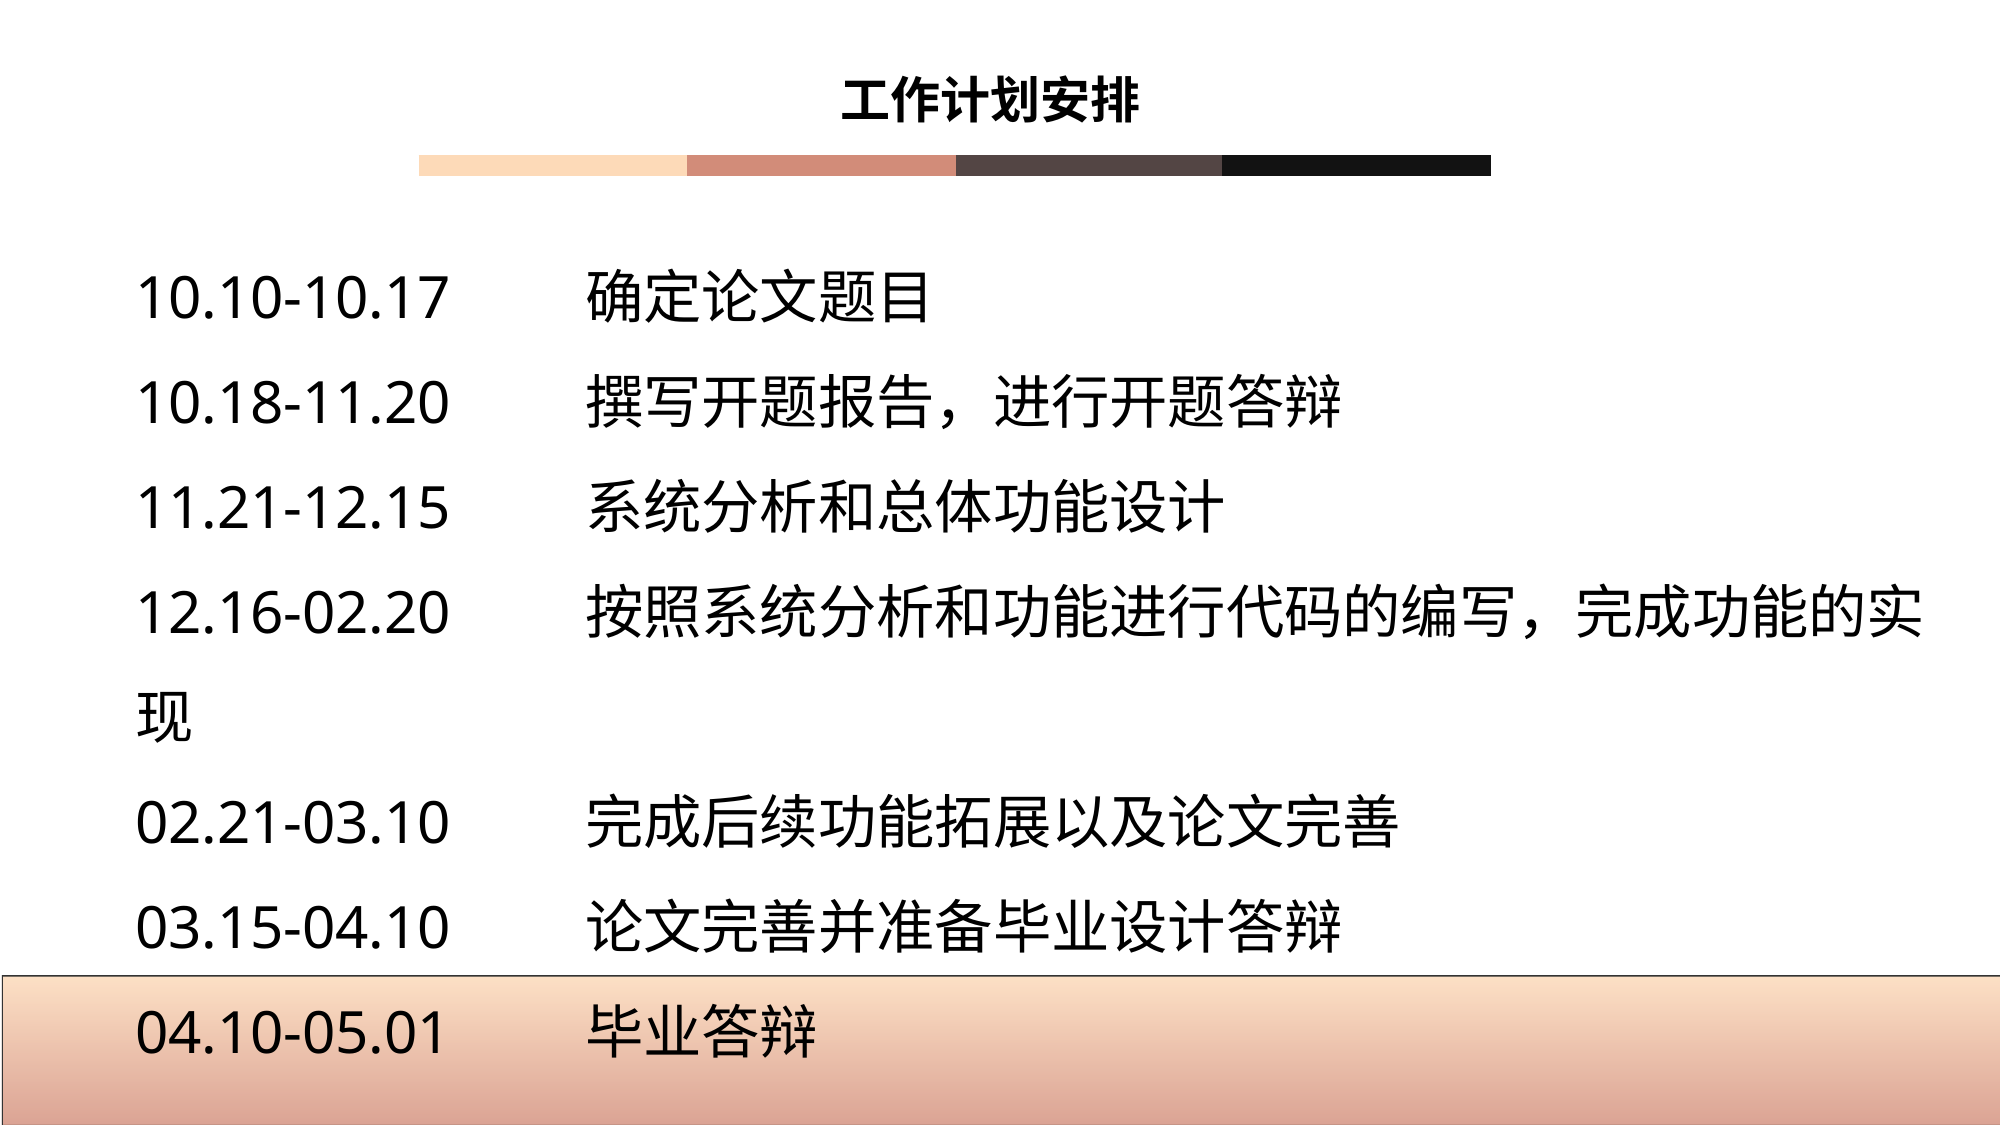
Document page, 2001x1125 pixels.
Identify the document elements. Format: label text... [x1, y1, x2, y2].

text_box 10.10-10.17 确定论文题目 10.18-11.20 撰写开题报告，进行开题答辩 11.21-12.15 系统分析和总体功能设计 12.16-02.20 按照系统分析和功能进行代码的编写，完成功能的实现 02.21-03.10 完成后续功能拓展以及论文完善 03.15-04.10 论文完善并准备毕业设计答辩 04.10-05.01 毕业答辩 [120, 218, 1943, 1073]
text_box [1, 974, 2000, 1125]
text_box 工作计划安排 [624, 42, 1357, 136]
